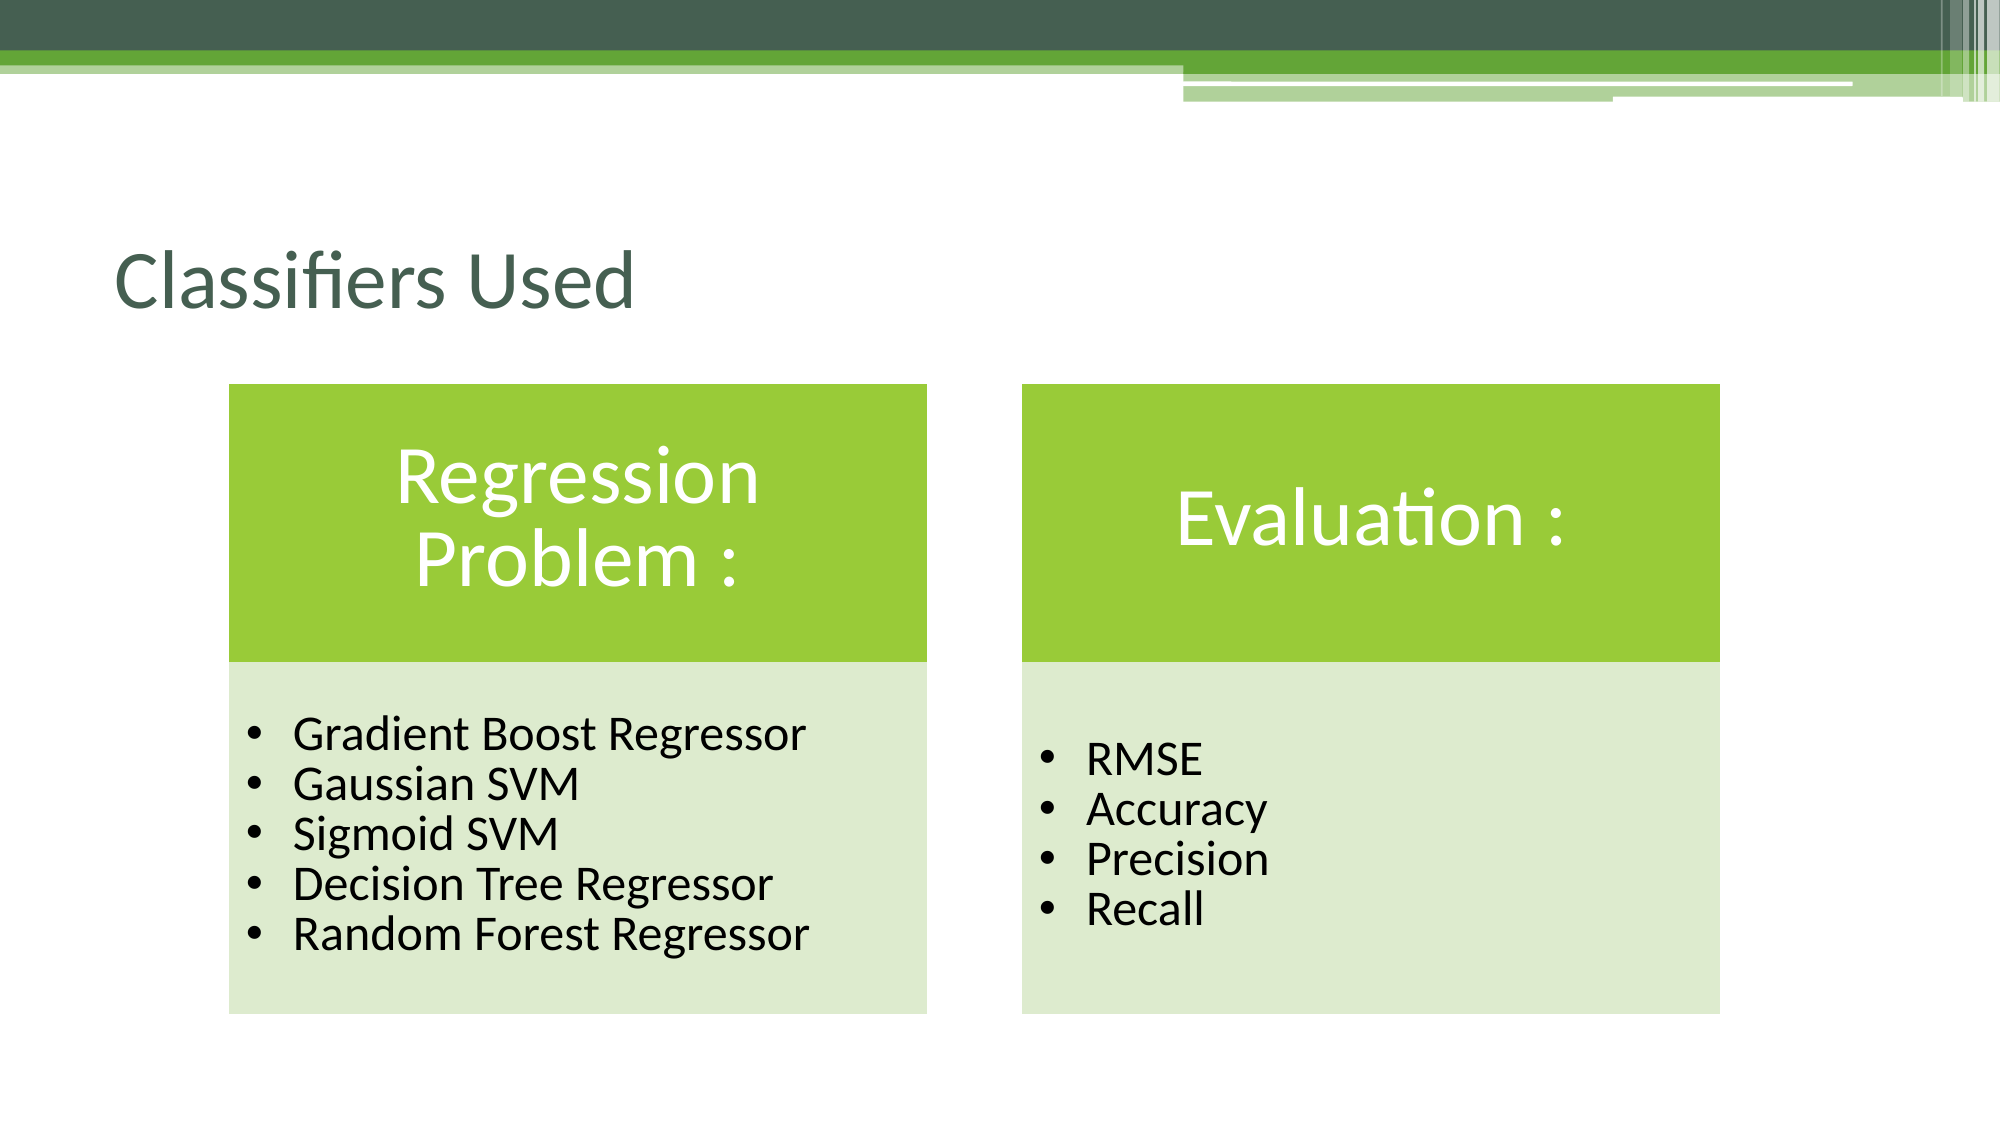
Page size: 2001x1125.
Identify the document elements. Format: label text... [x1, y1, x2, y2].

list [230, 384, 1720, 1014]
title Classifiers Used [99, 187, 1900, 363]
